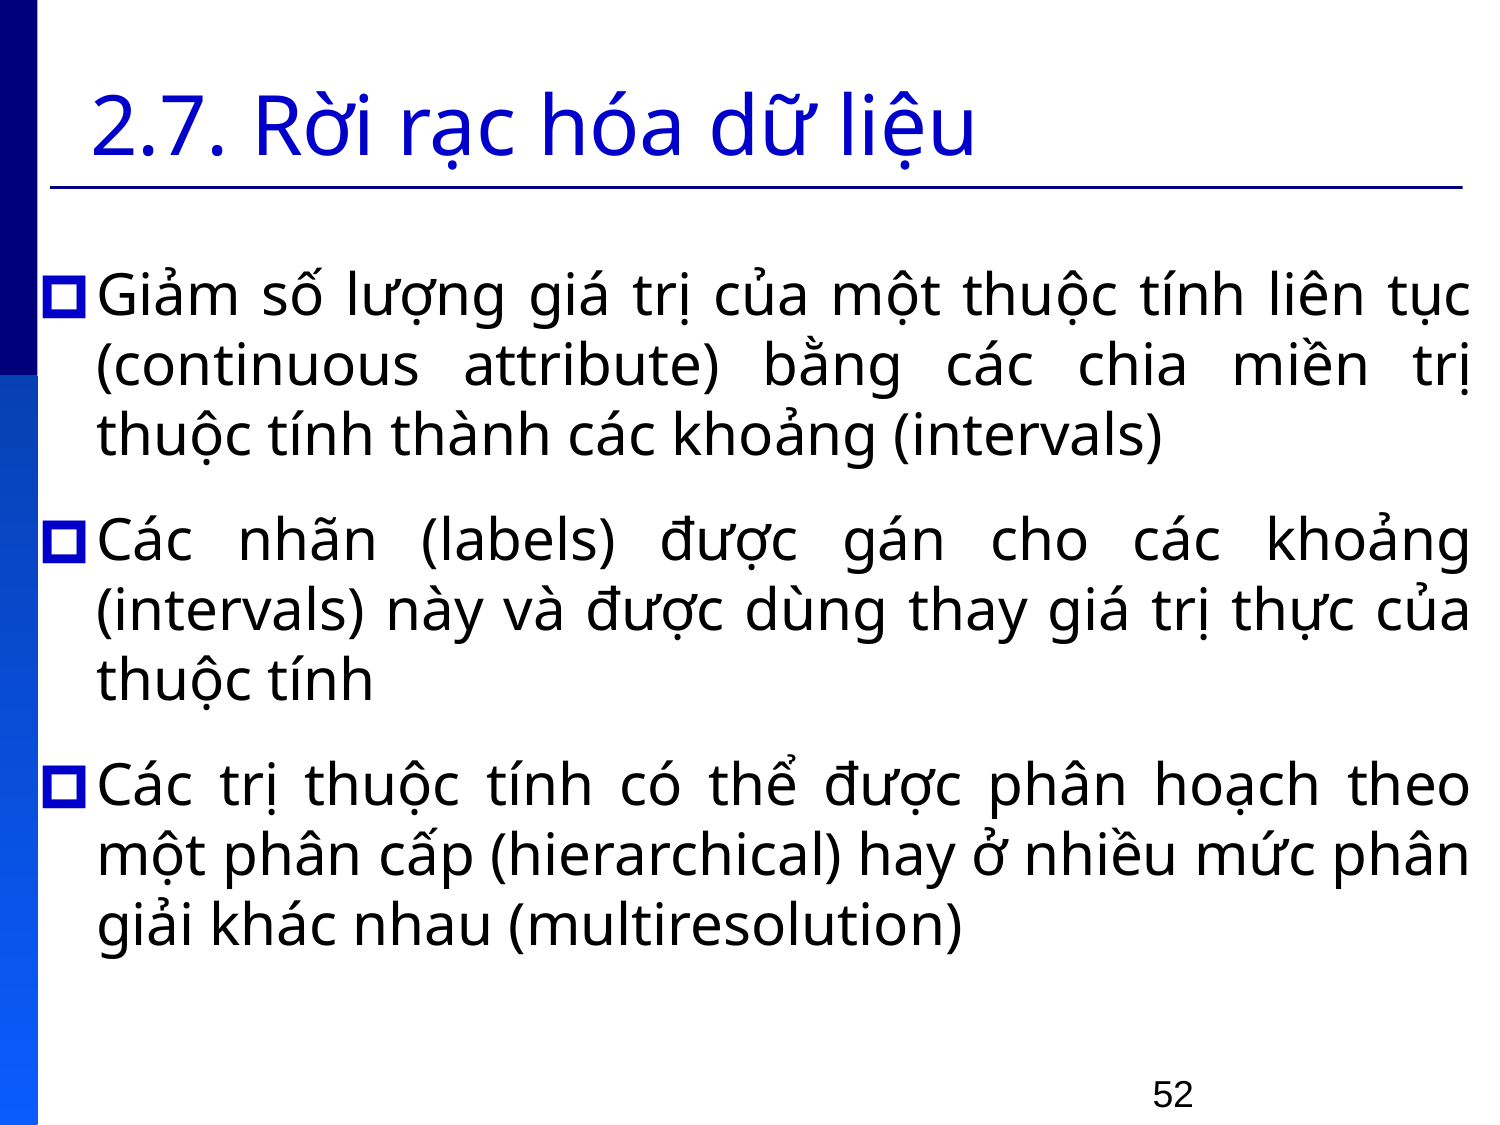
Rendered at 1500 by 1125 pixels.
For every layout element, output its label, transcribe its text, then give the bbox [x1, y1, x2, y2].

title 2.7. Rời rạc hóa dữ liệu [75, 12, 1475, 180]
list Giảm số lượng giá trị của một thuộc tính liên tục (continuous attribute) bằng các chia miền trị thuộc tính thành các khoảng (intervals) Các nhãn (labels) được gán cho các khoảng (intervals) này và được dùng thay giá trị thực của thuộc tính Các trị thuộc tính có thể được phân hoạch theo một phân cấp (hierarchical) hay ở nhiều mức phân giải khác nhau (multiresolution) [24, 249, 1488, 1113]
